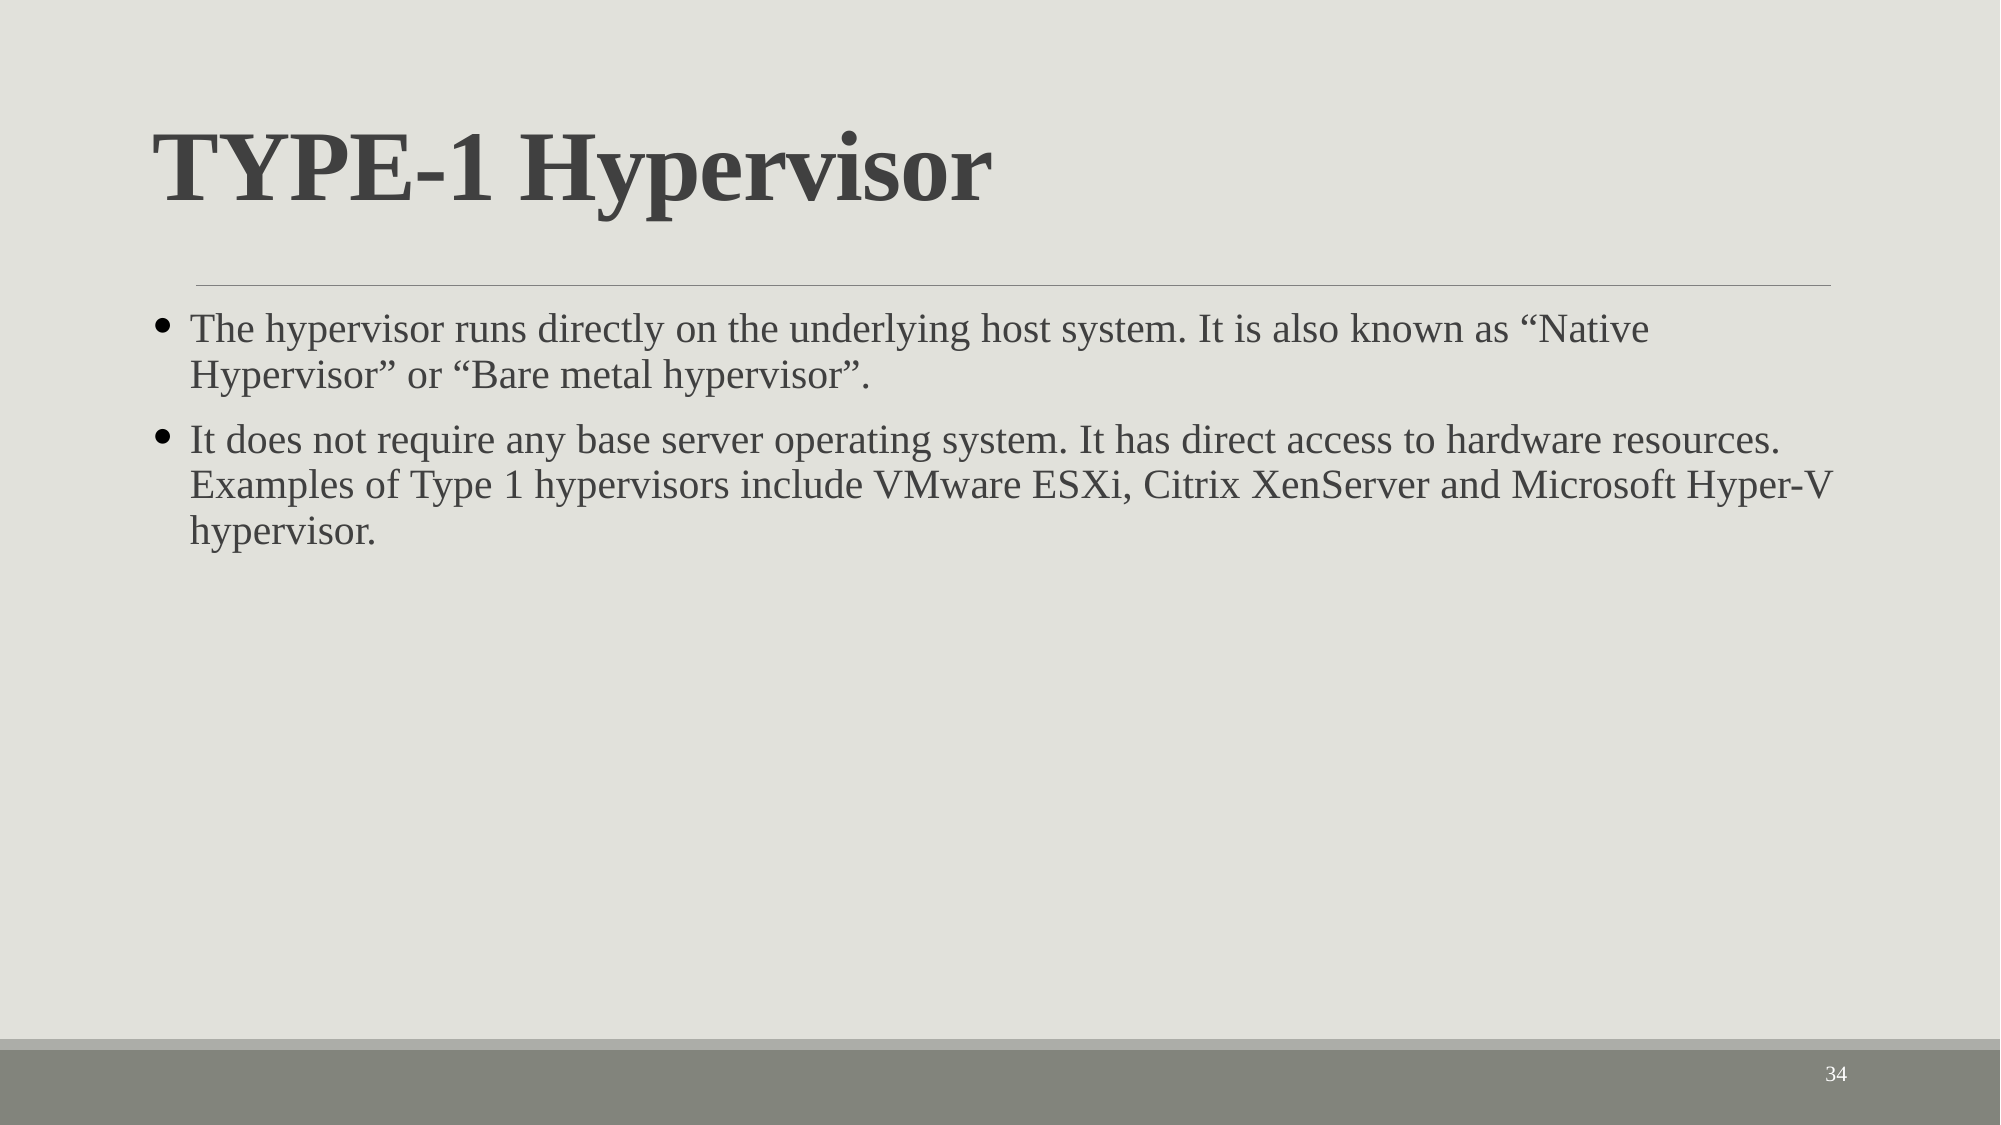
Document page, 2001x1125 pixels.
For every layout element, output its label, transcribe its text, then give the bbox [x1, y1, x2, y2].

title TYPE-1 Hypervisor [137, 59, 1863, 278]
slide_number 34 [1412, 1042, 1863, 1103]
list The hypervisor runs directly on the underlying host system. It is also known as “Native Hypervisor” or “Bare metal hypervisor”. It does not require any base server operating system. It has direct access to hardware resources. Examples of Type 1 hypervisors include VMware ESXi, Citrix XenServer and Microsoft Hyper-V hypervisor. [137, 299, 1863, 1014]
